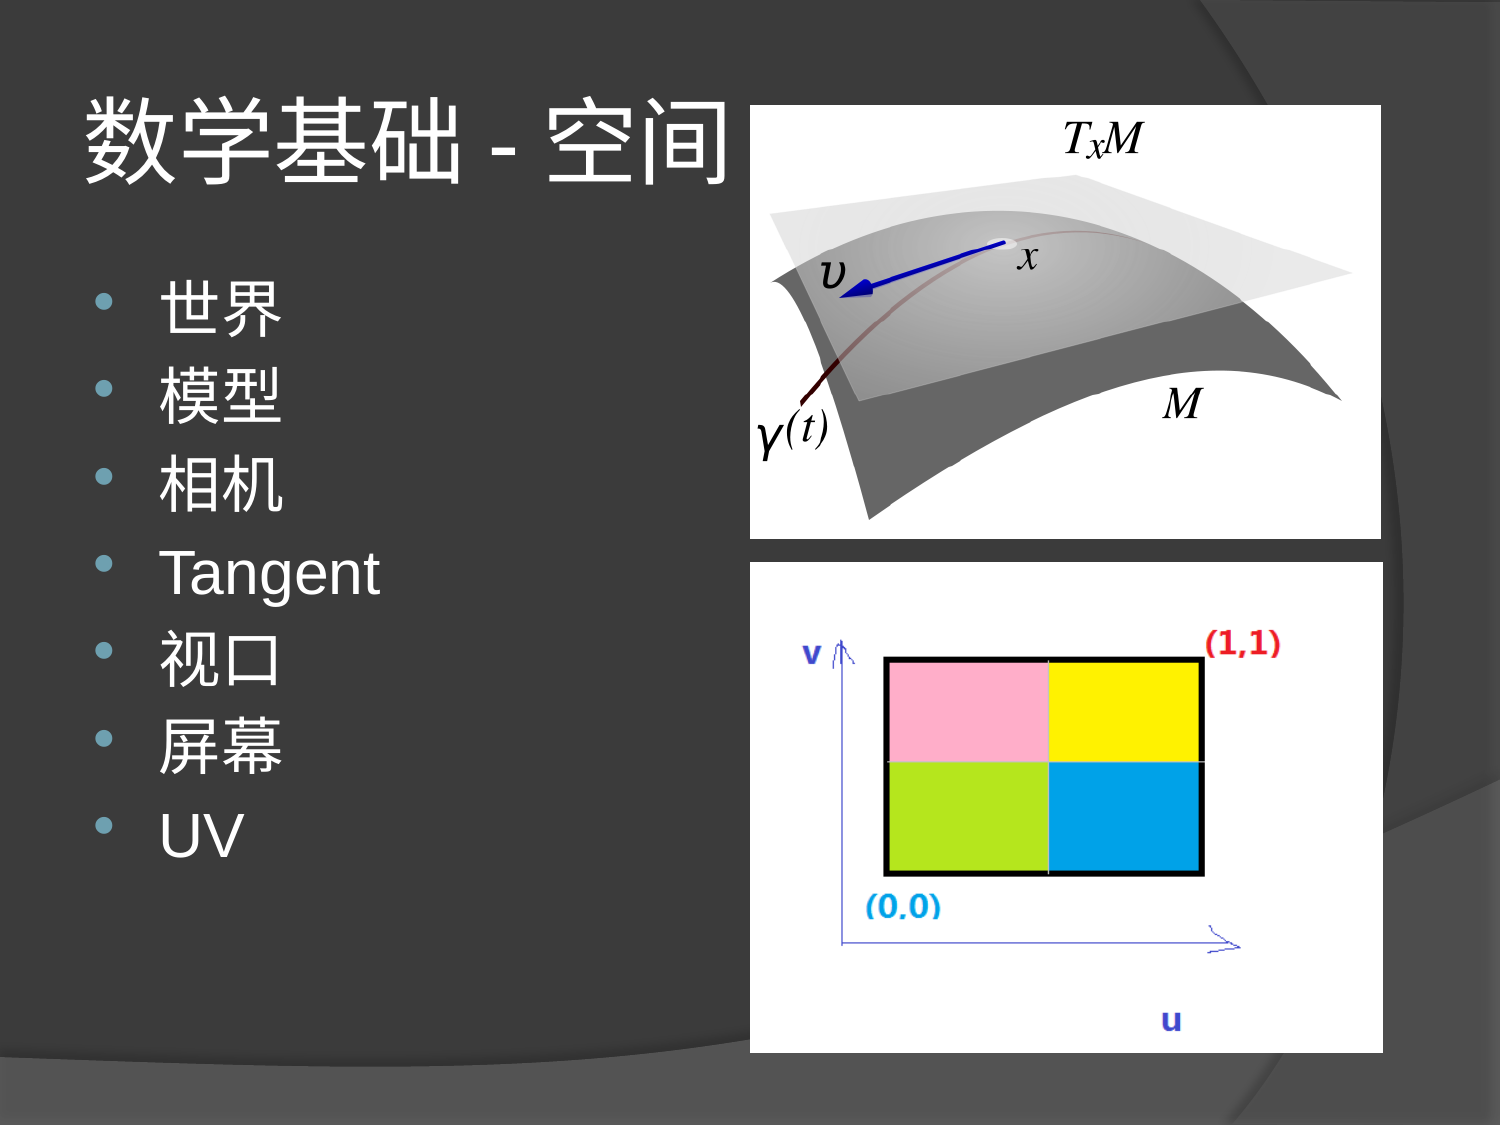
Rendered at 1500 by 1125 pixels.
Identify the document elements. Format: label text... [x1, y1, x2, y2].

picture [749, 105, 1381, 540]
title 数学基础-空间 [75, 45, 1300, 233]
picture [749, 562, 1383, 1053]
list 世界 模型 相机 Tangent 视口 屏幕 UV [75, 262, 1395, 1102]
